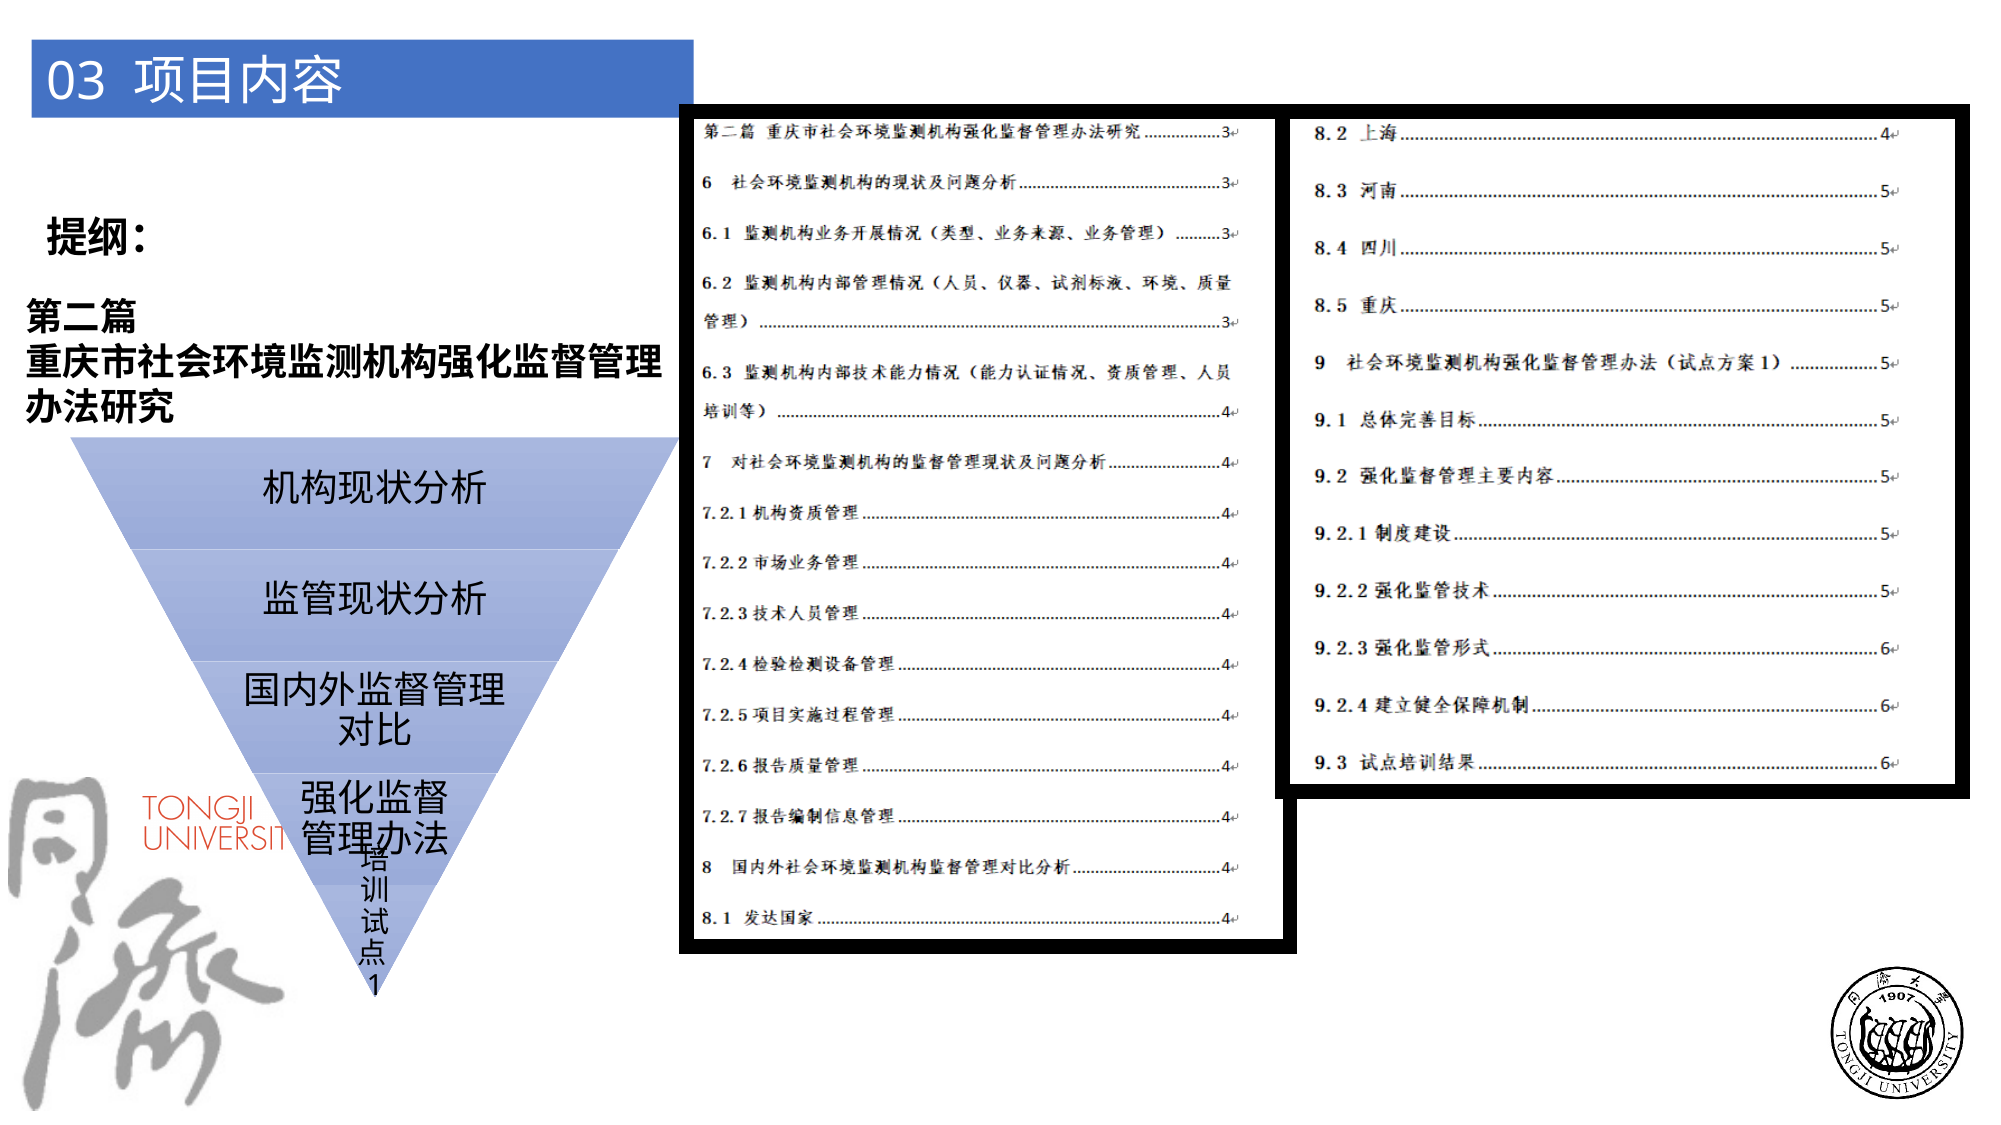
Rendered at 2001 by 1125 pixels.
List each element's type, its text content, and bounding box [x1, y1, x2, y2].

picture [693, 118, 1283, 940]
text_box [8, 777, 323, 1111]
text_box 提纲： [31, 178, 679, 275]
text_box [70, 437, 680, 998]
text_box 03 项目内容 [31, 39, 694, 118]
picture [1289, 118, 1956, 785]
picture [1794, 938, 2000, 1125]
text_box 第二篇 重庆市社会环境监测机构强化监督管理办法研究 [10, 285, 679, 436]
